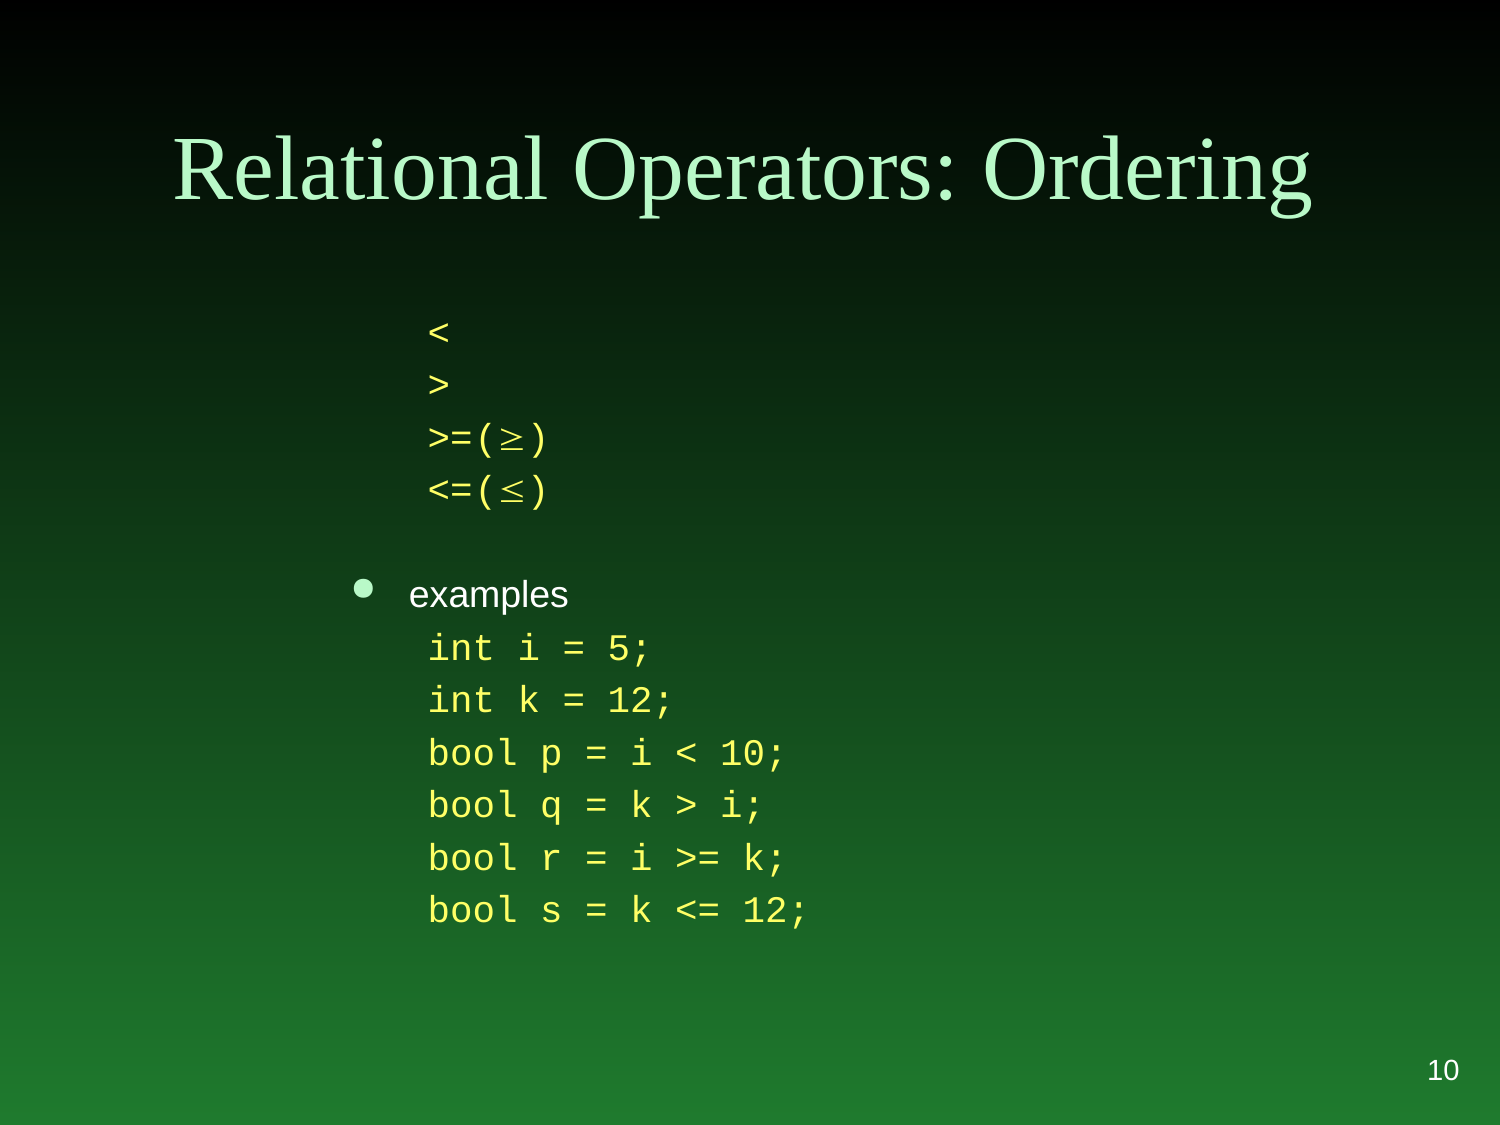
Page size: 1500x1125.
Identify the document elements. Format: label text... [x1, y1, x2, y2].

title Relational Operators: Ordering [99, 37, 1388, 225]
list < > >= () <= () examples int i = 5; int k = 12; bool p = i < 10; bool q = k > i; bool r = i >= k; bool s = k <= 12; [337, 299, 1300, 975]
slide_number 10 [1274, 1024, 1475, 1113]
